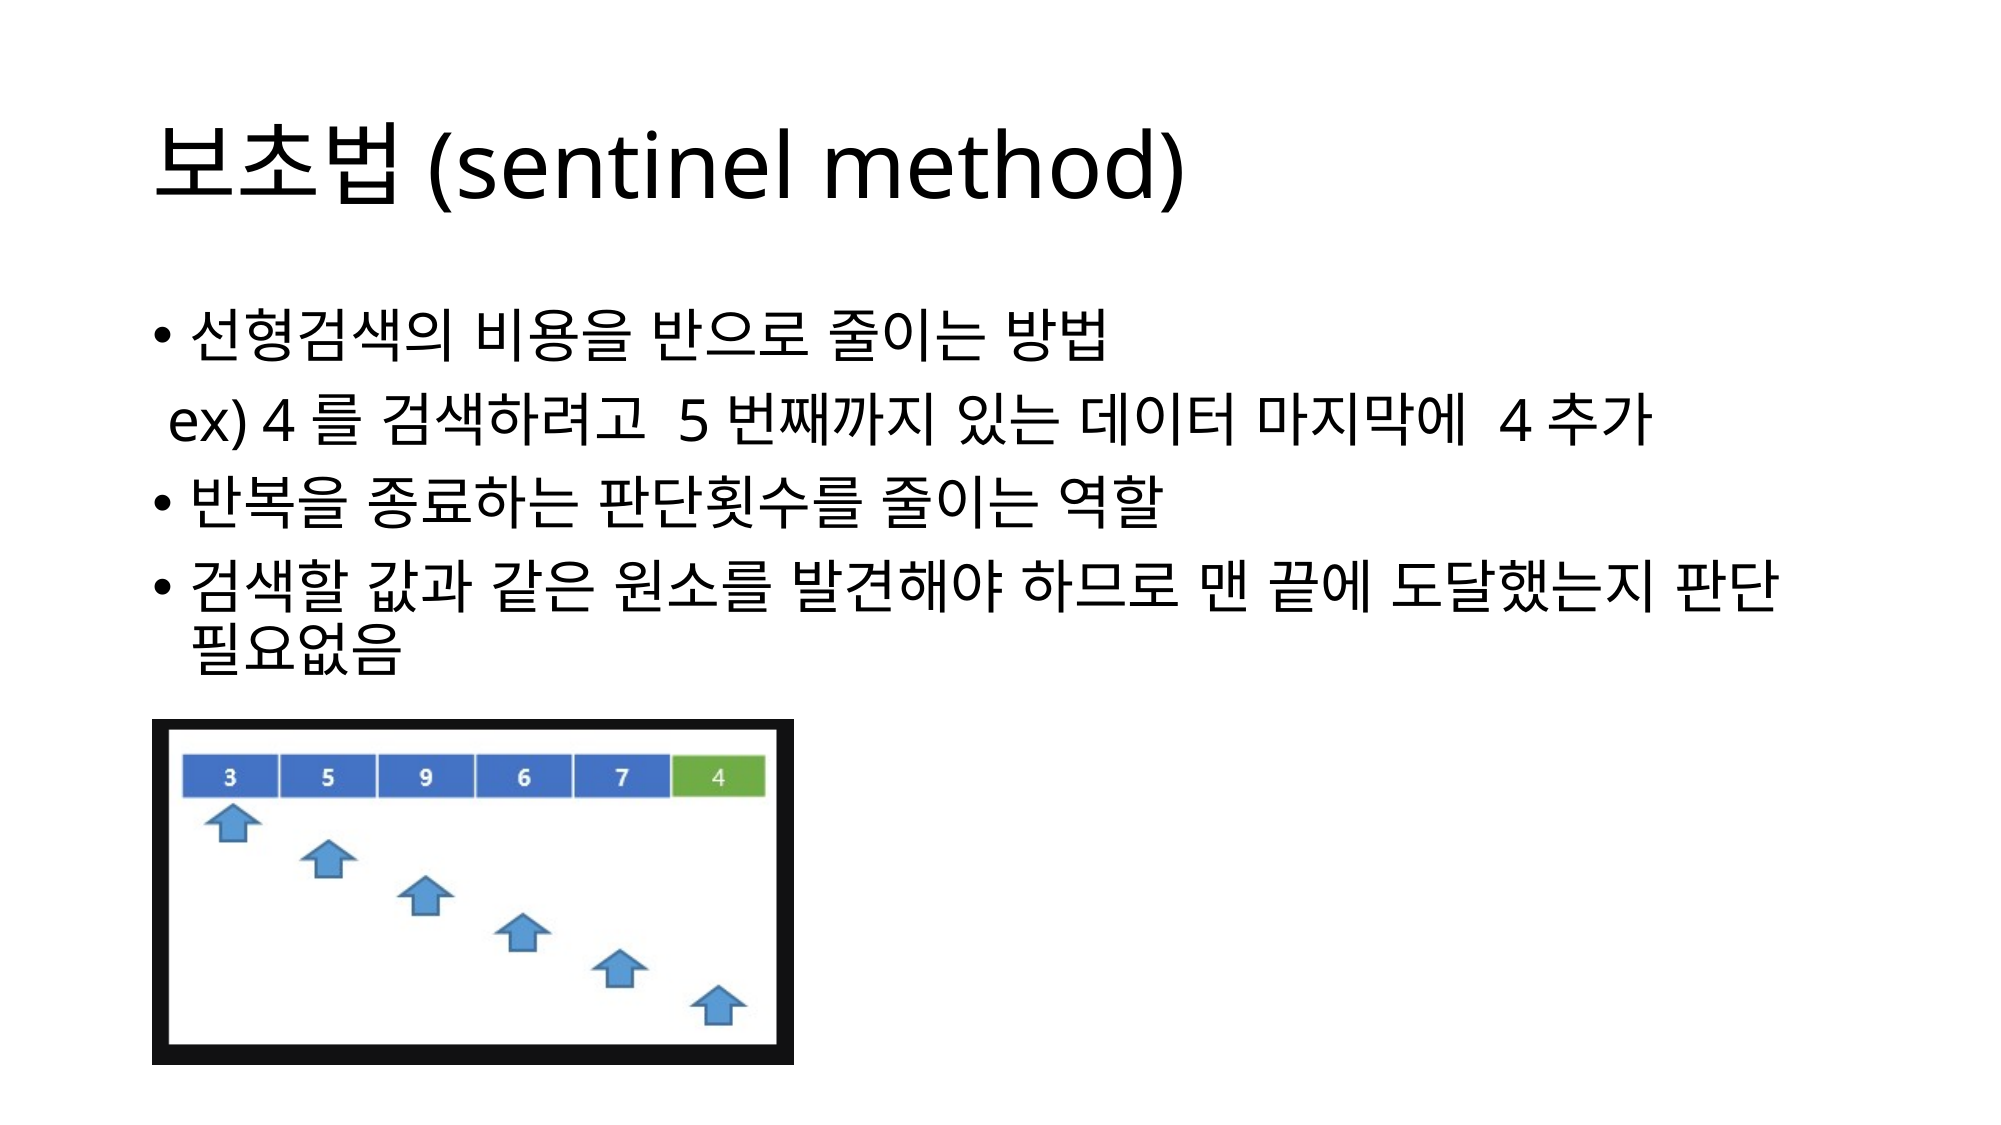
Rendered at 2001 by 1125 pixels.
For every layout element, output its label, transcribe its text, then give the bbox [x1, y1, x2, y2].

picture [152, 719, 794, 1066]
title 보초법(sentinel method) [137, 59, 1863, 278]
list 선형검색의 비용을 반으로 줄이는 방법 ex) 4를 검색하려고 5번째까지 있는 데이터 마지막에 4추가 반복을 종료하는 판단횟수를 줄이는 역할 검색할 값과 같은 원소를 발견해야 하므로 맨 끝에 도달했는지 판단 필요없음 [137, 299, 1863, 1014]
